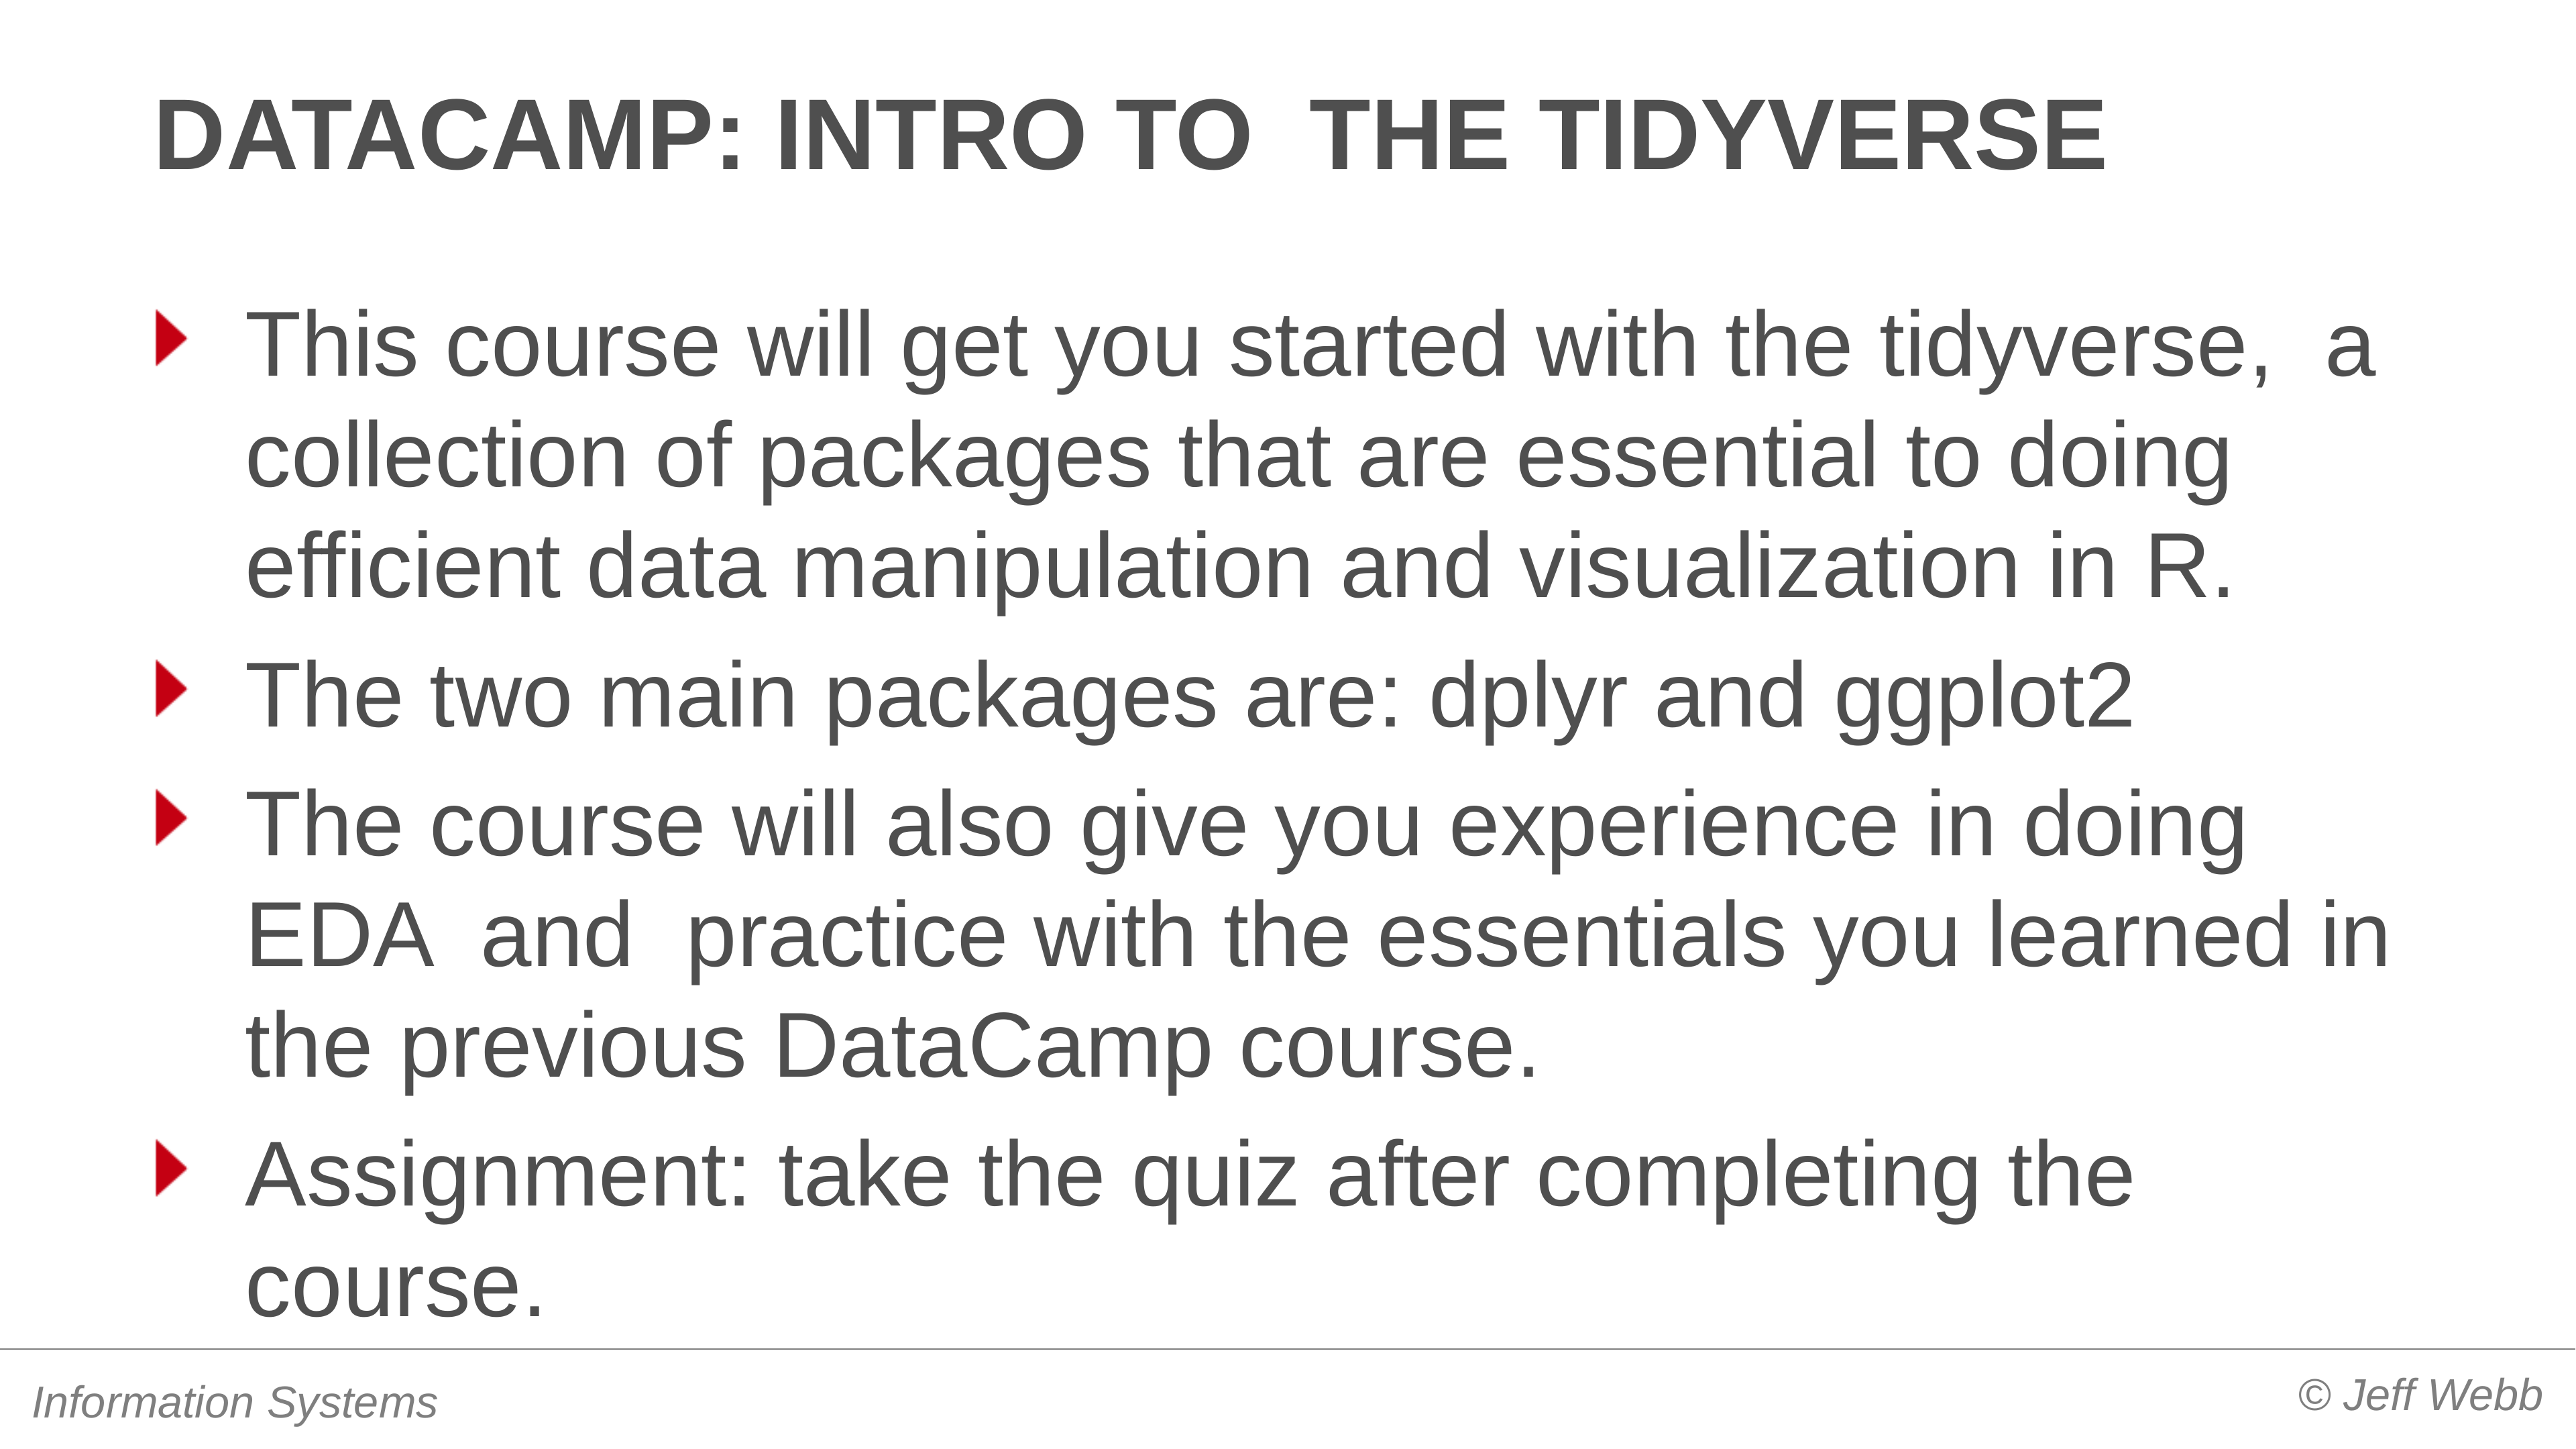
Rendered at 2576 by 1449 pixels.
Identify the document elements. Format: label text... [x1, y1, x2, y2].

list This course will get you started with the tidyverse, a collection of packages that are essential to doing efficient data manipulation and visualization in R. The two main packages are: dplyr and ggplot2 The course will also give you experience in doing EDA and practice with the essentials you learned in the previous DataCamp course. Assignment: take the quiz after completing the course. [128, 271, 2447, 1243]
picture [153, 786, 190, 851]
picture [153, 657, 190, 722]
title Datacamp: intro to the tidyverse [128, 52, 2447, 202]
picture [153, 307, 190, 372]
picture [153, 1136, 190, 1202]
